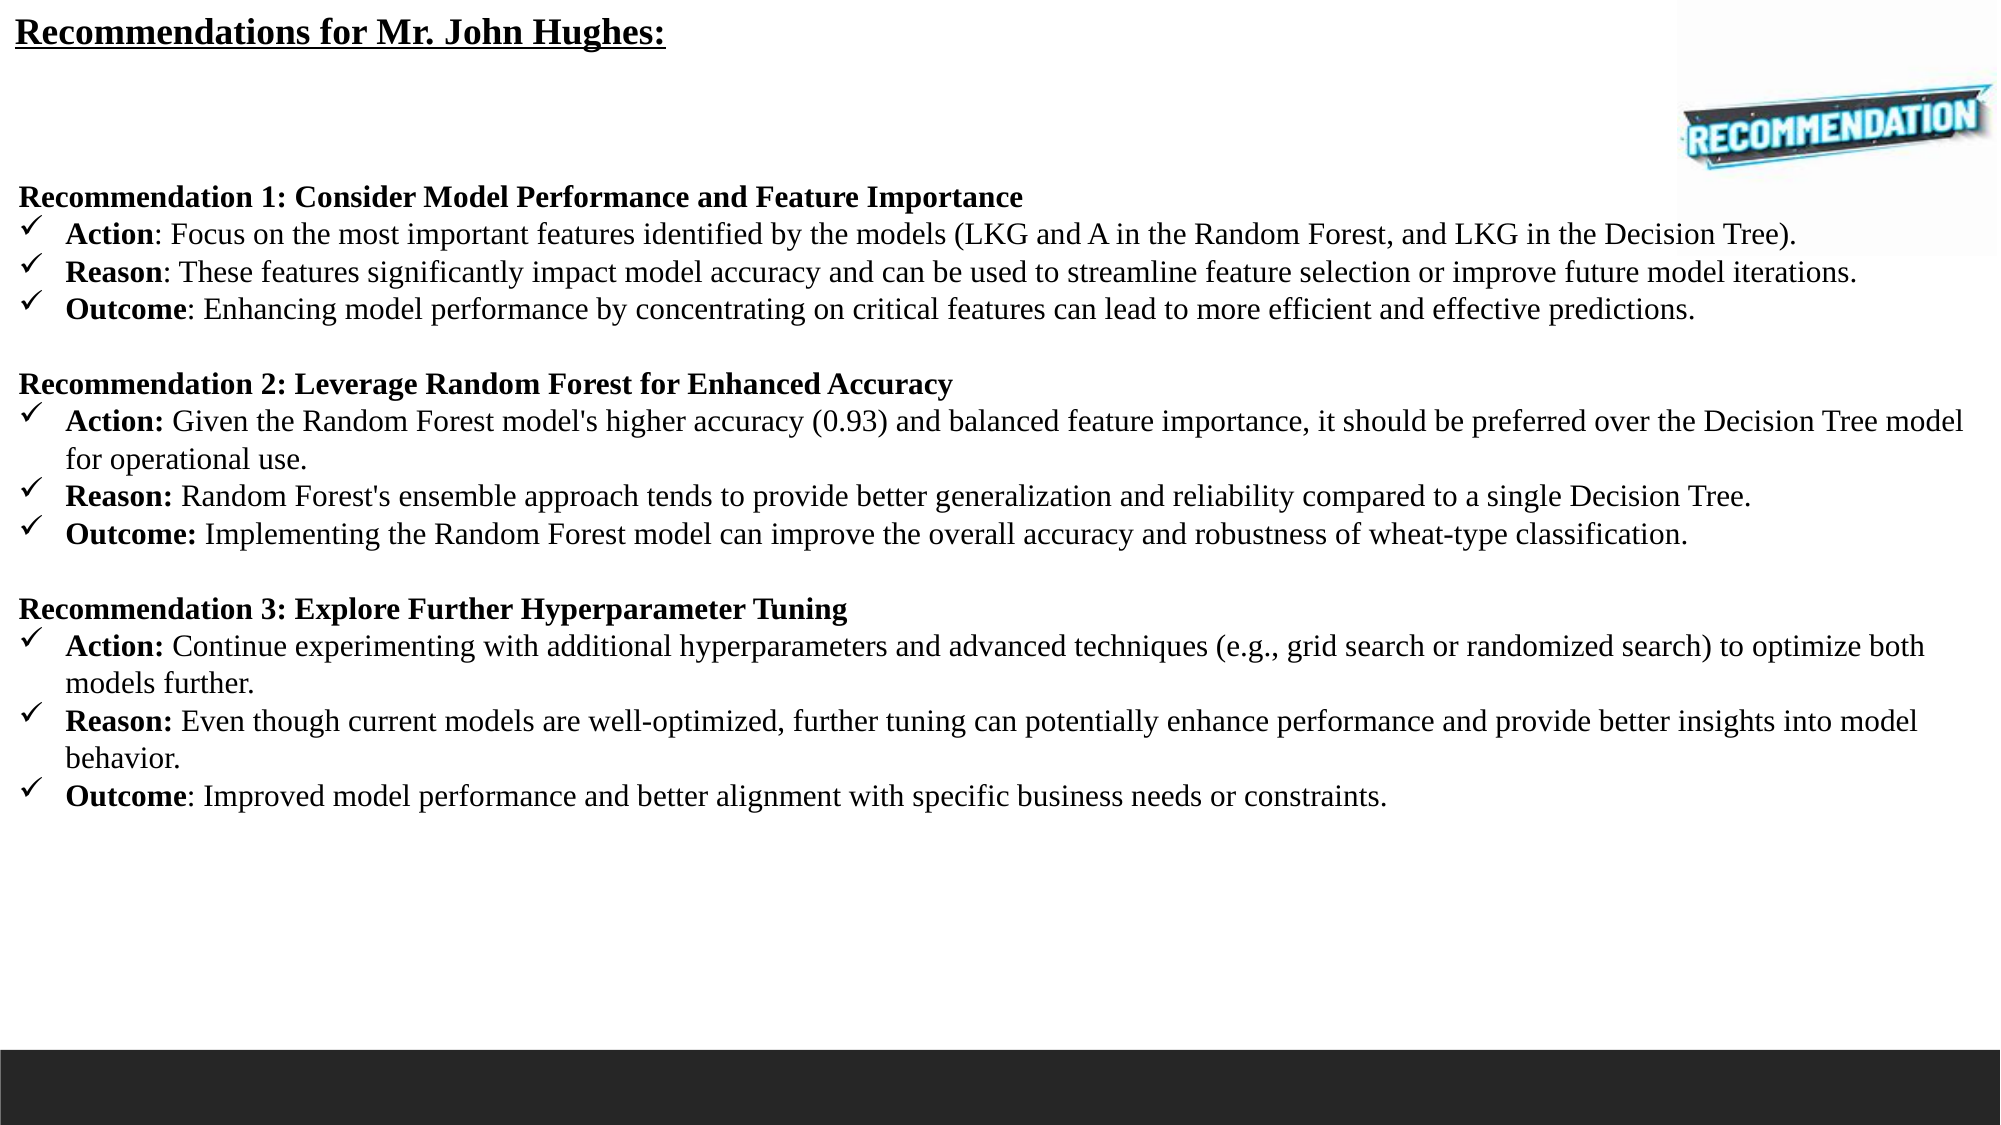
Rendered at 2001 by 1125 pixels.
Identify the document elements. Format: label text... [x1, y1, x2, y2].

text_box Recommendation 1: Consider Model Performance and Feature Importance Action: Focus on the most important features identified by the models (LKG and A in the Random Forest, and LKG in the Decision Tree). Reason: These features significantly impact model accuracy and can be used to streamline feature selection or improve future model iterations. Outcome: Enhancing model performance by concentrating on critical features can lead to more efficient and effective predictions. Recommendation 2: Leverage Random Forest for Enhanced Accuracy Action: Given the Random Forest model's higher accuracy (0.93) and balanced feature importance, it should be preferred over the Decision Tree model for operational use. Reason: Random Forest's ensemble approach tends to provide better generalization and reliability compared to a single Decision Tree. Outcome: Implementing the Random Forest model can improve the overall accuracy and robustness of wheat-type classification. Recommendation 3: Explore Further Hyperparameter Tuning Action: Continue experimenting with additional hyperparameters and advanced techniques (e.g., grid search or randomized search) to optimize both models further. Reason: Even though current models are well-optimized, further tuning can potentially enhance performance and provide better insights into model behavior. Outcome: Improved model performance and better alignment with specific business needs or constraints. [3, 168, 2000, 858]
picture [1676, 0, 1997, 256]
text_box Recommendations for Mr. John Hughes: [0, 0, 1000, 60]
